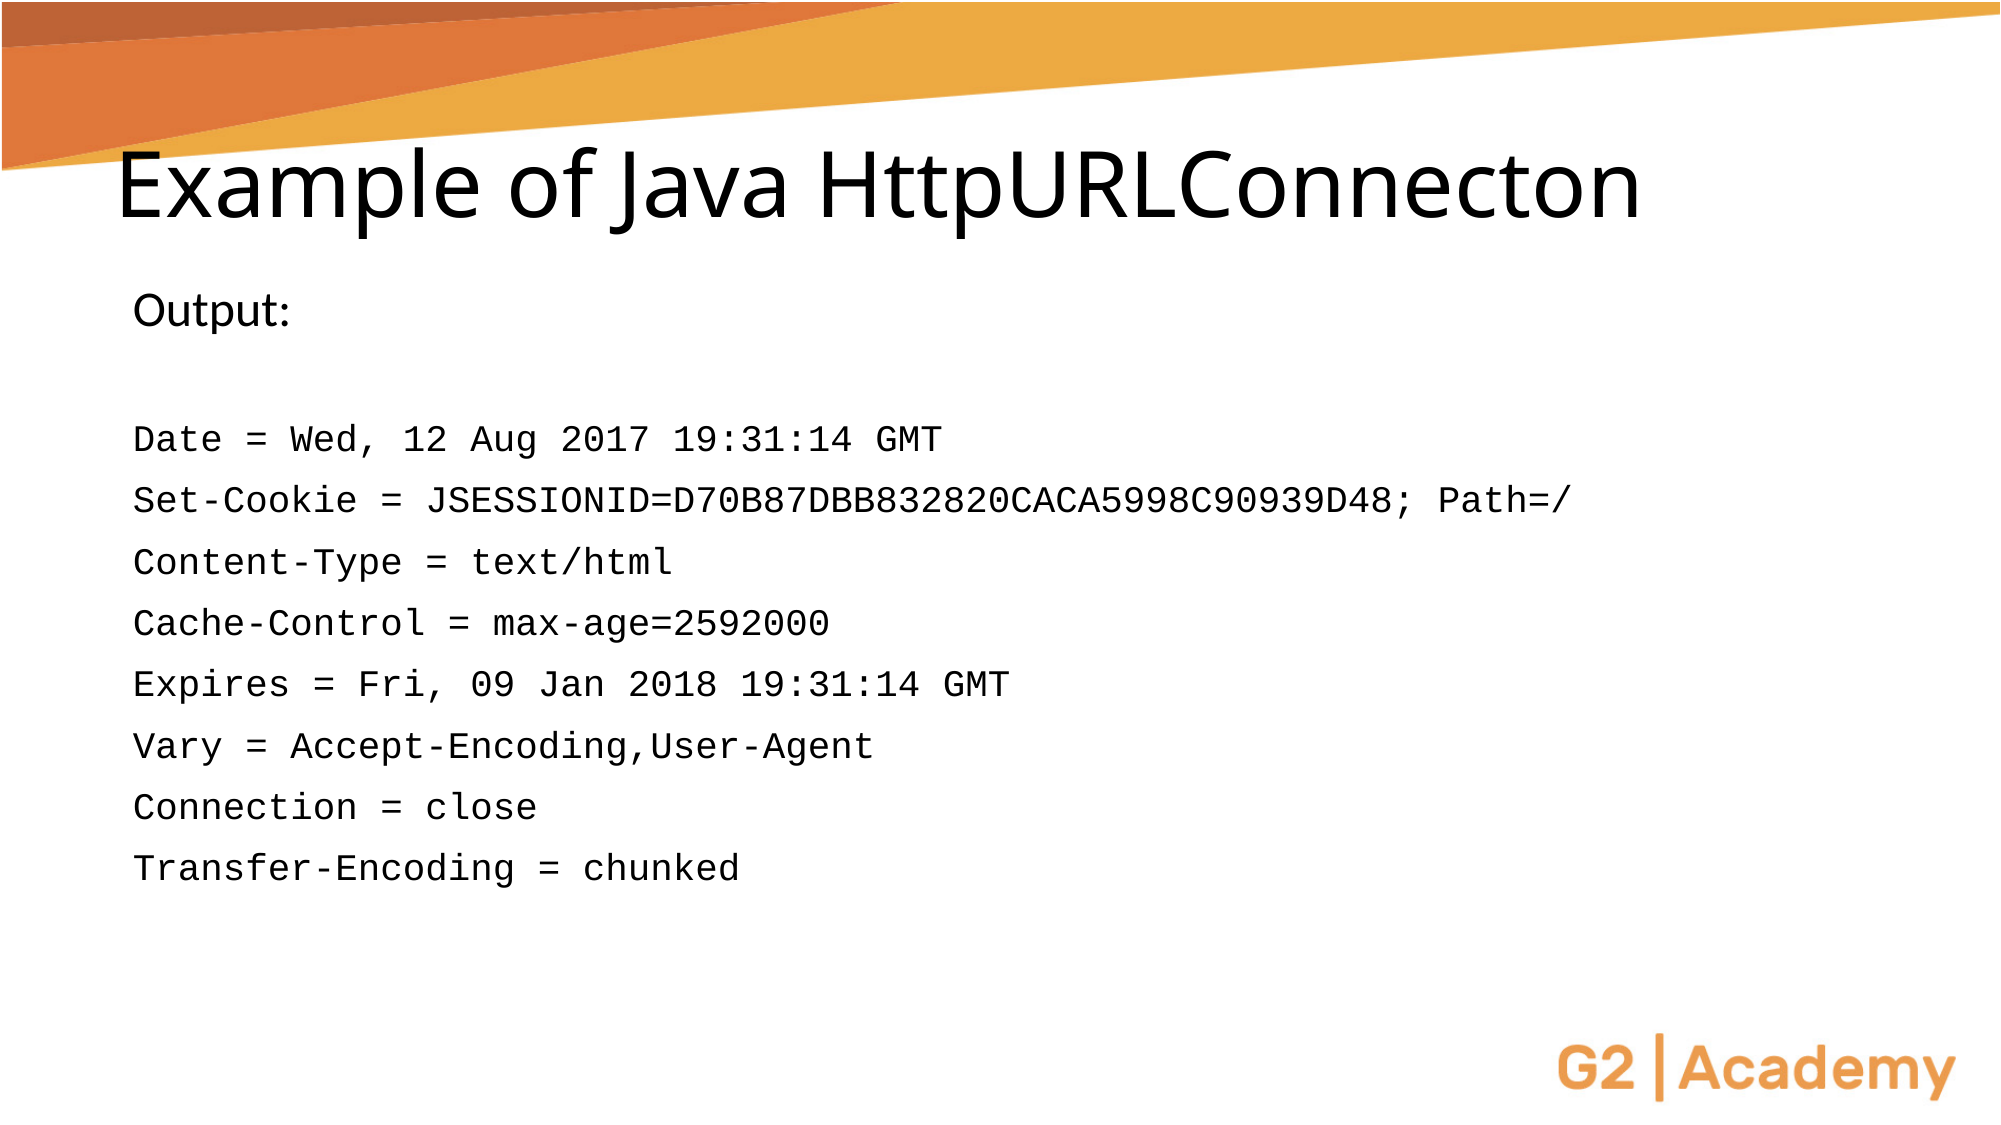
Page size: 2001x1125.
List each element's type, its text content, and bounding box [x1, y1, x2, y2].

title Example of Java HttpURLConnecton [99, 100, 1900, 275]
list Output: Date = Wed, 12 Aug 2017 19:31:14 GMT Set-Cookie = JSESSIONID=D70B87DBB832820CACA5998C90939D48; Path=/ Content-Type = text/html Cache-Control = max-age=2592000 Expires = Fri, 09 Jan 2018 19:31:14 GMT Vary = Accept-Encoding,User-Agent Connection = close Transfer-Encoding = chunked [99, 275, 1900, 1037]
picture [1, 2, 2000, 1125]
